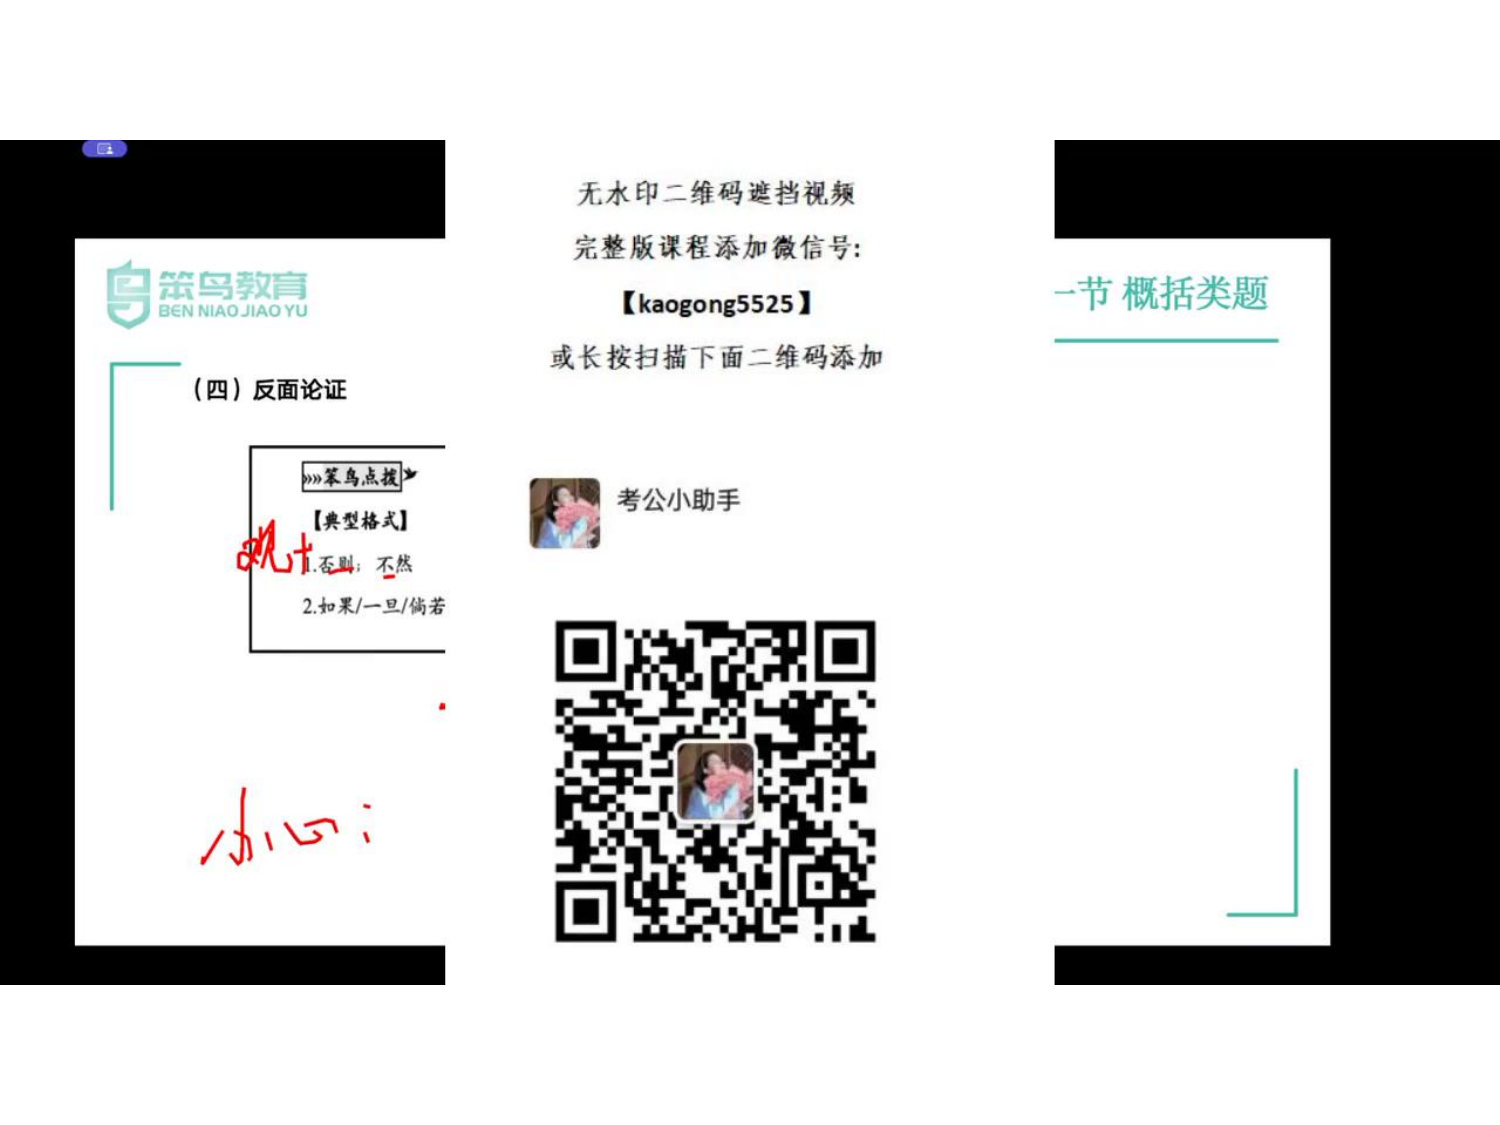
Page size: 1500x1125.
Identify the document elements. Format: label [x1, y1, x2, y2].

picture [0, 140, 1500, 985]
